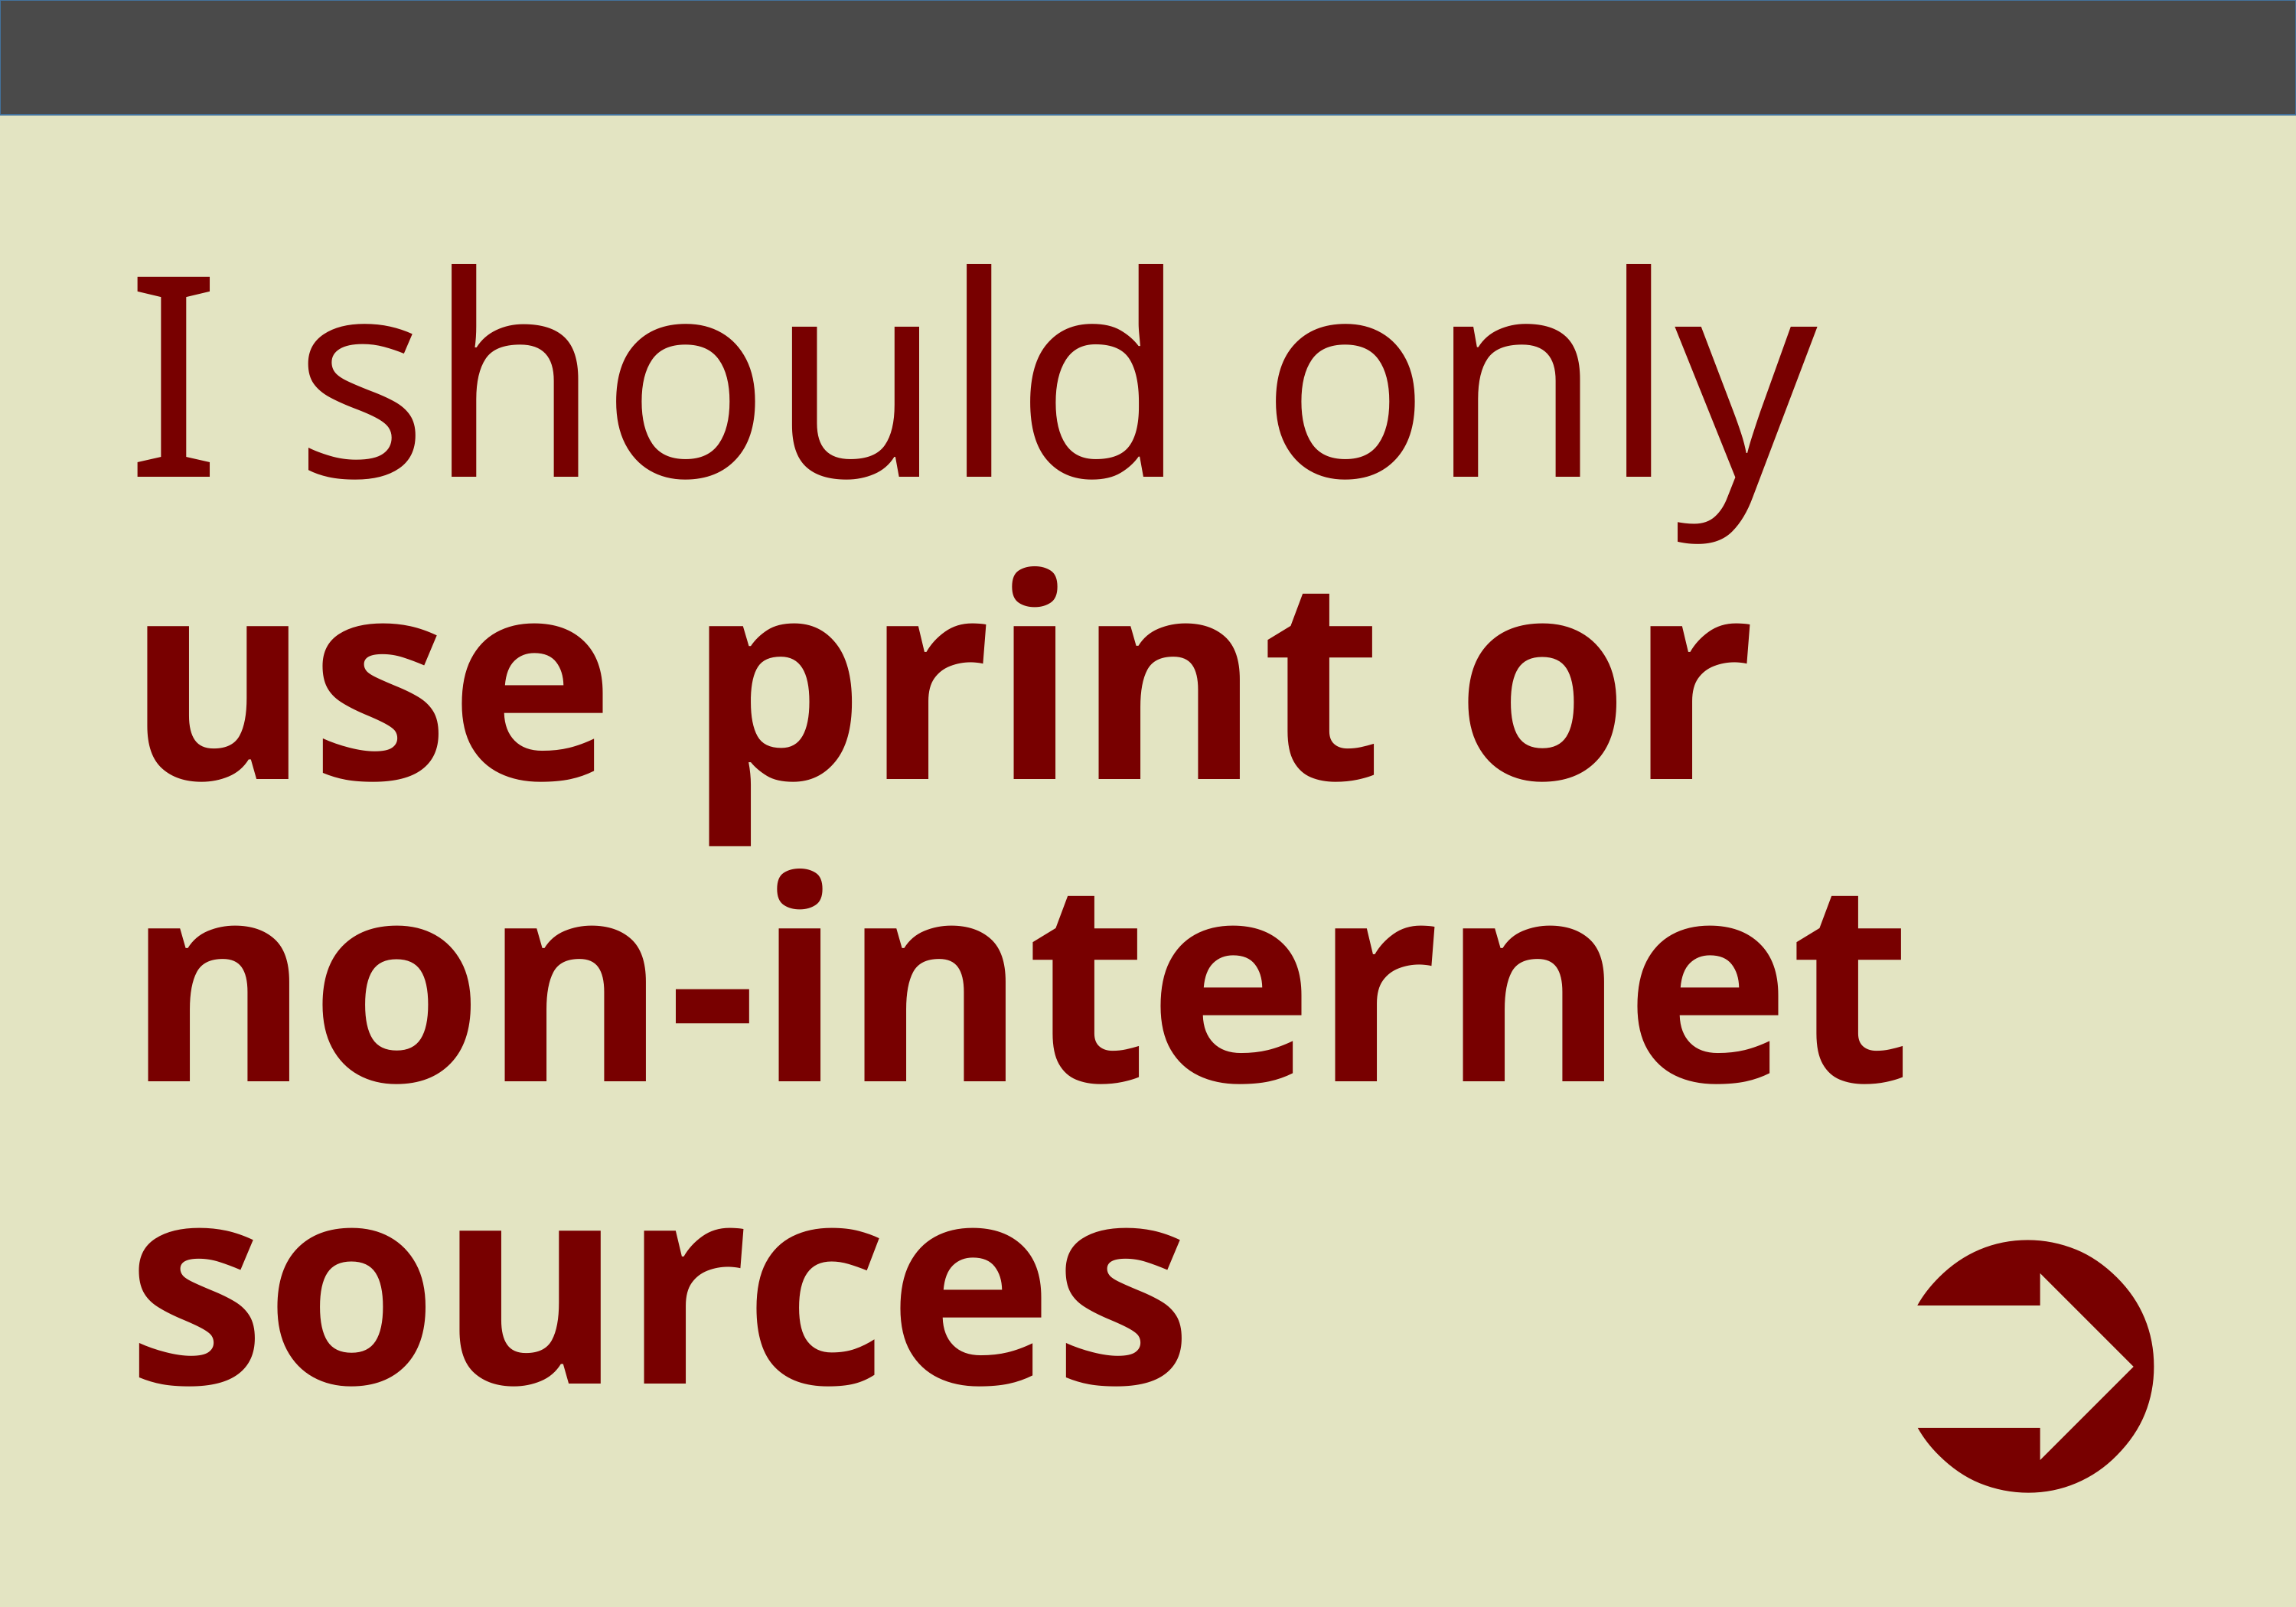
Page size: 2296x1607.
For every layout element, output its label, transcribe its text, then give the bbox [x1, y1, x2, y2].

title I should only use print or non-internet sources [115, 229, 2184, 1492]
subtitle ➲ [1841, 1148, 2184, 1552]
text_box [0, 0, 2296, 116]
